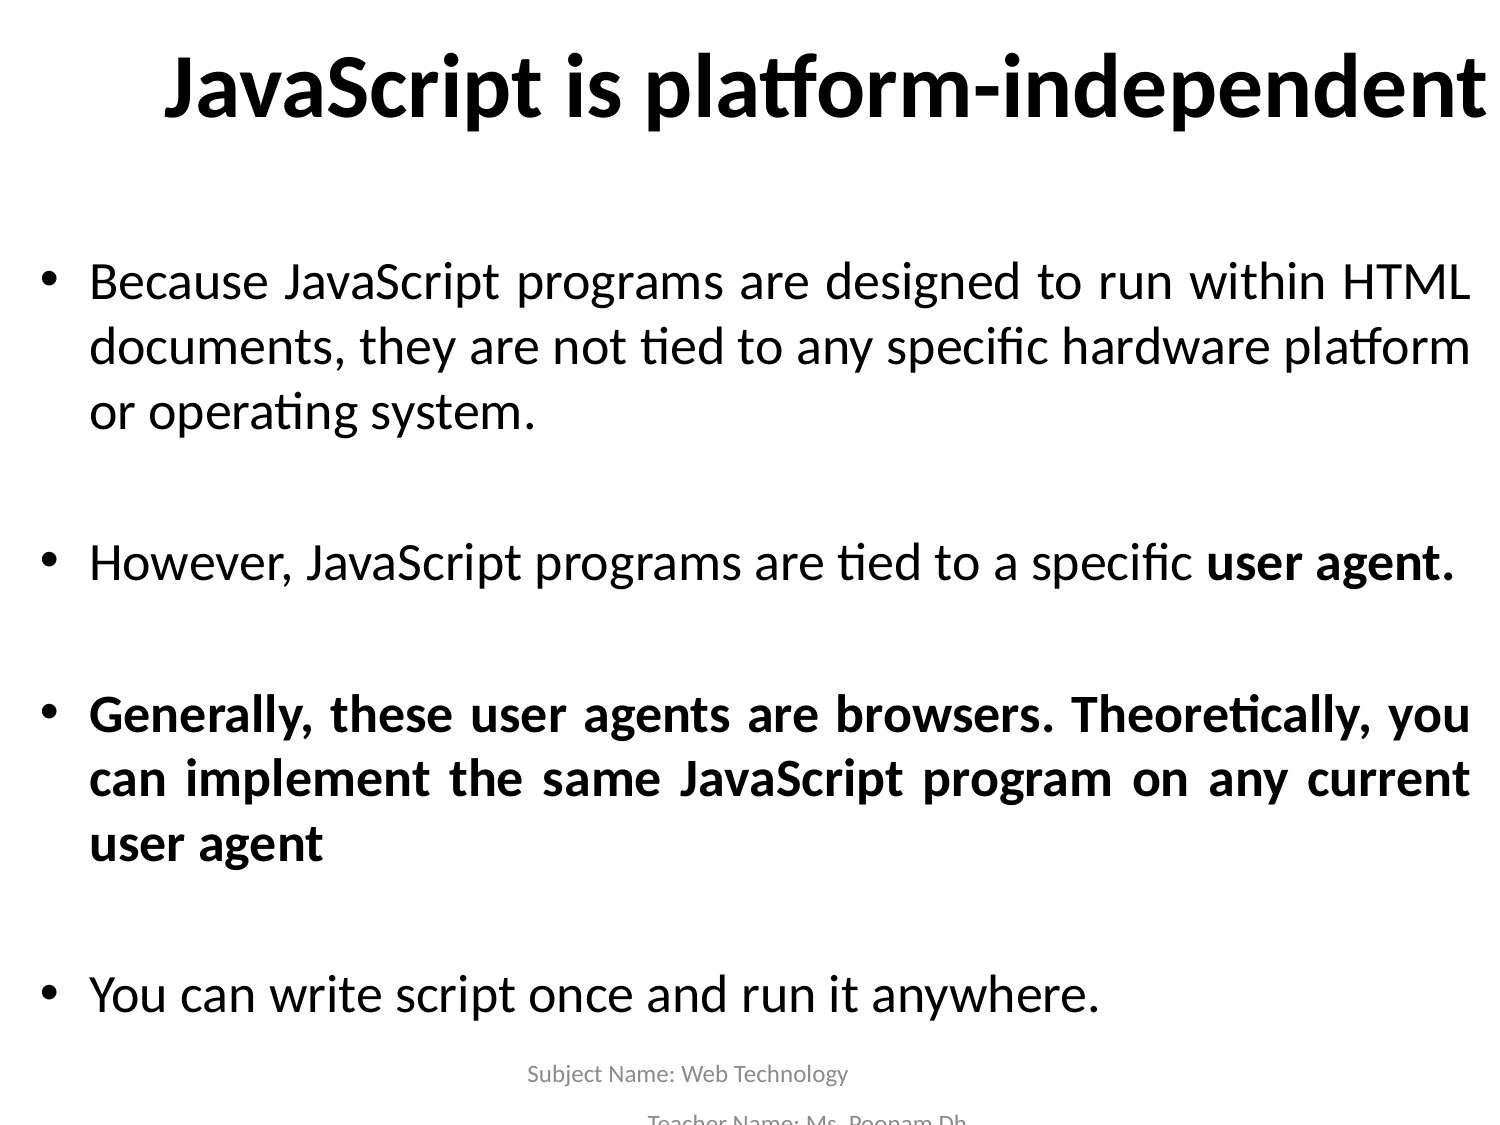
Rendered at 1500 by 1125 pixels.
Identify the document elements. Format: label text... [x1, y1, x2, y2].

footer Subject Name: Web Technology Teacher Name: Ms. Poonam Dhamal [512, 1042, 988, 1103]
list Because JavaScript programs are designed to run within HTML documents, they are not tied to any specific hardware platform or operating system. However, JavaScript programs are tied to a specific user agent. Generally, these user agents are browsers. Theoretically, you can implement the same JavaScript program on any current user agent You can write script once and run it anywhere. [24, 162, 1488, 1075]
title JavaScript is platform-independent [37, 0, 1500, 175]
